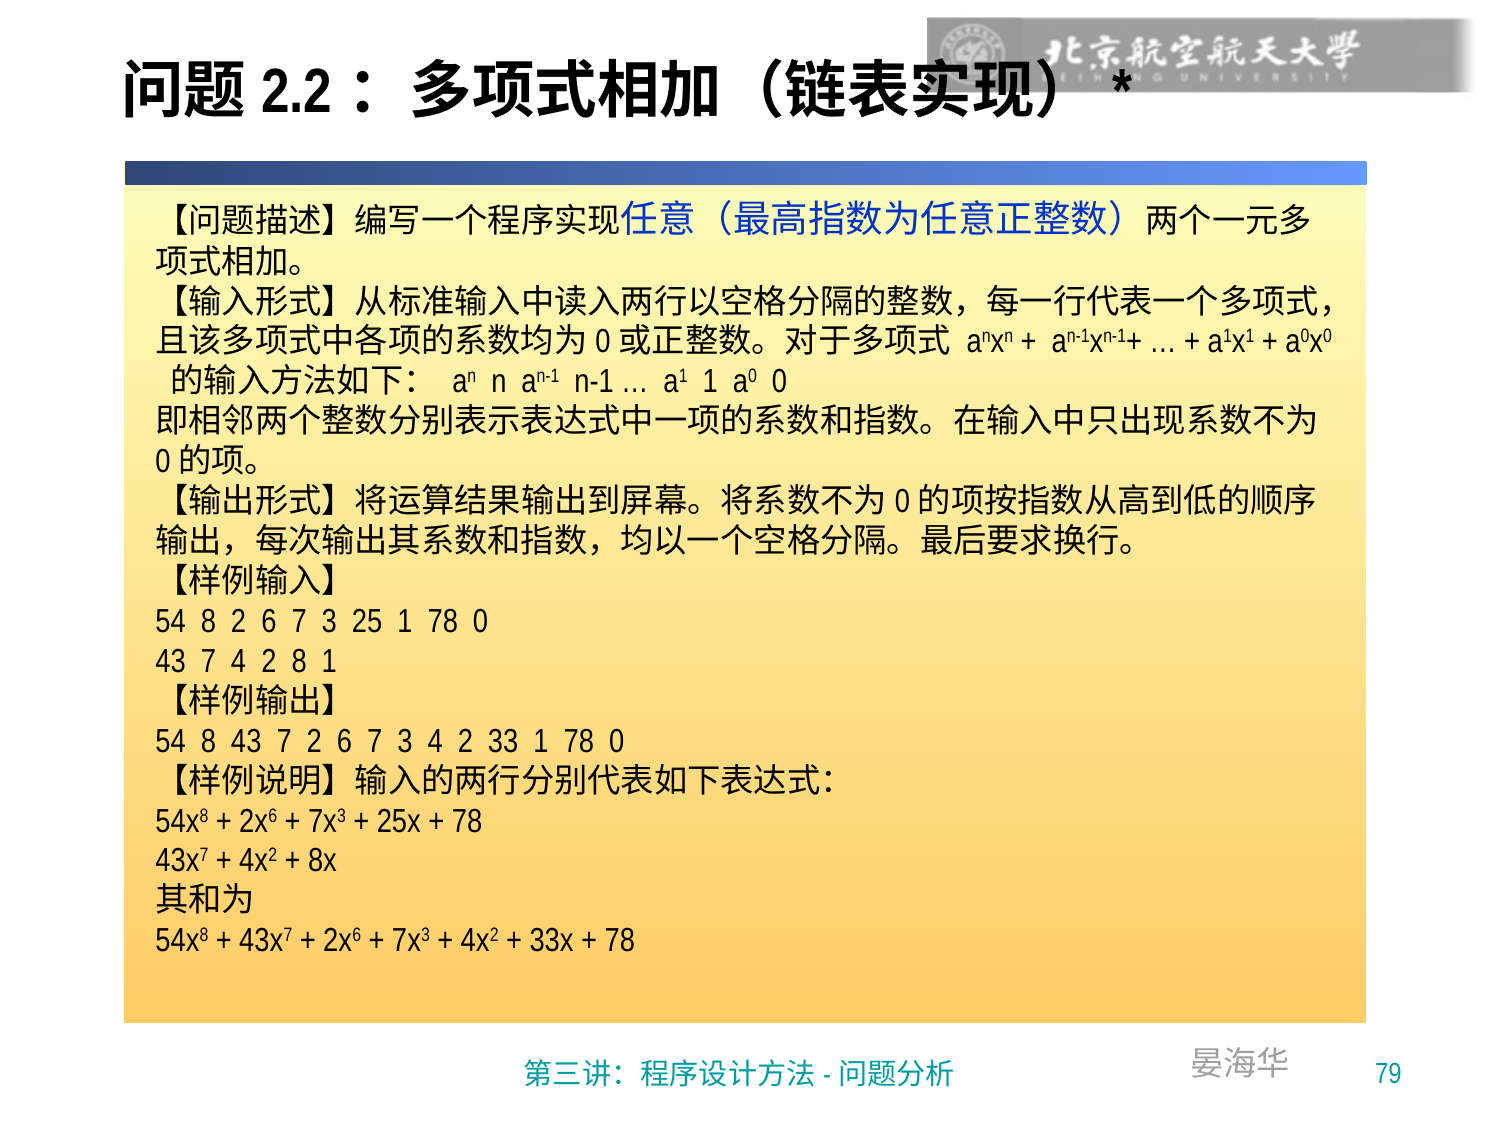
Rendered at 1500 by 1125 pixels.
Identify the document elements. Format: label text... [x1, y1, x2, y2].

text_box 【问题描述】编写一个程序实现任意（最高指数为任意正整数）两个一元多项式相加。 【输入形式】从标准输入中读入两行以空格分隔的整数，每一行代表一个多项式，且该多项式中各项的系数均为0或正整数。对于多项式 anxn + an-1xn-1+ … + a1x1 + a0x0 的输入方法如下： an n an-1 n-1 … a1 1 a0 0 即相邻两个整数分别表示表达式中一项的系数和指数。在输入中只出现系数不为0的项。 【输出形式】将运算结果输出到屏幕。将系数不为0的项按指数从高到低的顺序输出，每次输出其系数和指数，均以一个空格分隔。最后要求换行。 【样例输入】 54 8 2 6 7 3 25 1 78 0 43 7 4 2 8 1 【样例输出】 54 8 43 7 2 6 7 3 4 2 33 1 78 0 【样例说明】输入的两行分别代表如下表达式： 54x8 + 2x6 + 7x3 + 25x + 78 43x7 + 4x2 + 8x 其和为 54x8 + 43x7 + 2x6 + 7x3 + 4x2 + 33x + 78 [140, 187, 1353, 966]
picture [927, 0, 1500, 102]
footer 第三讲：程序设计方法-问题分析 [501, 1022, 978, 1099]
slide_number 79 [1103, 1021, 1417, 1098]
title 问题2.2：多项式相加（链表实现）* [105, 25, 1450, 164]
